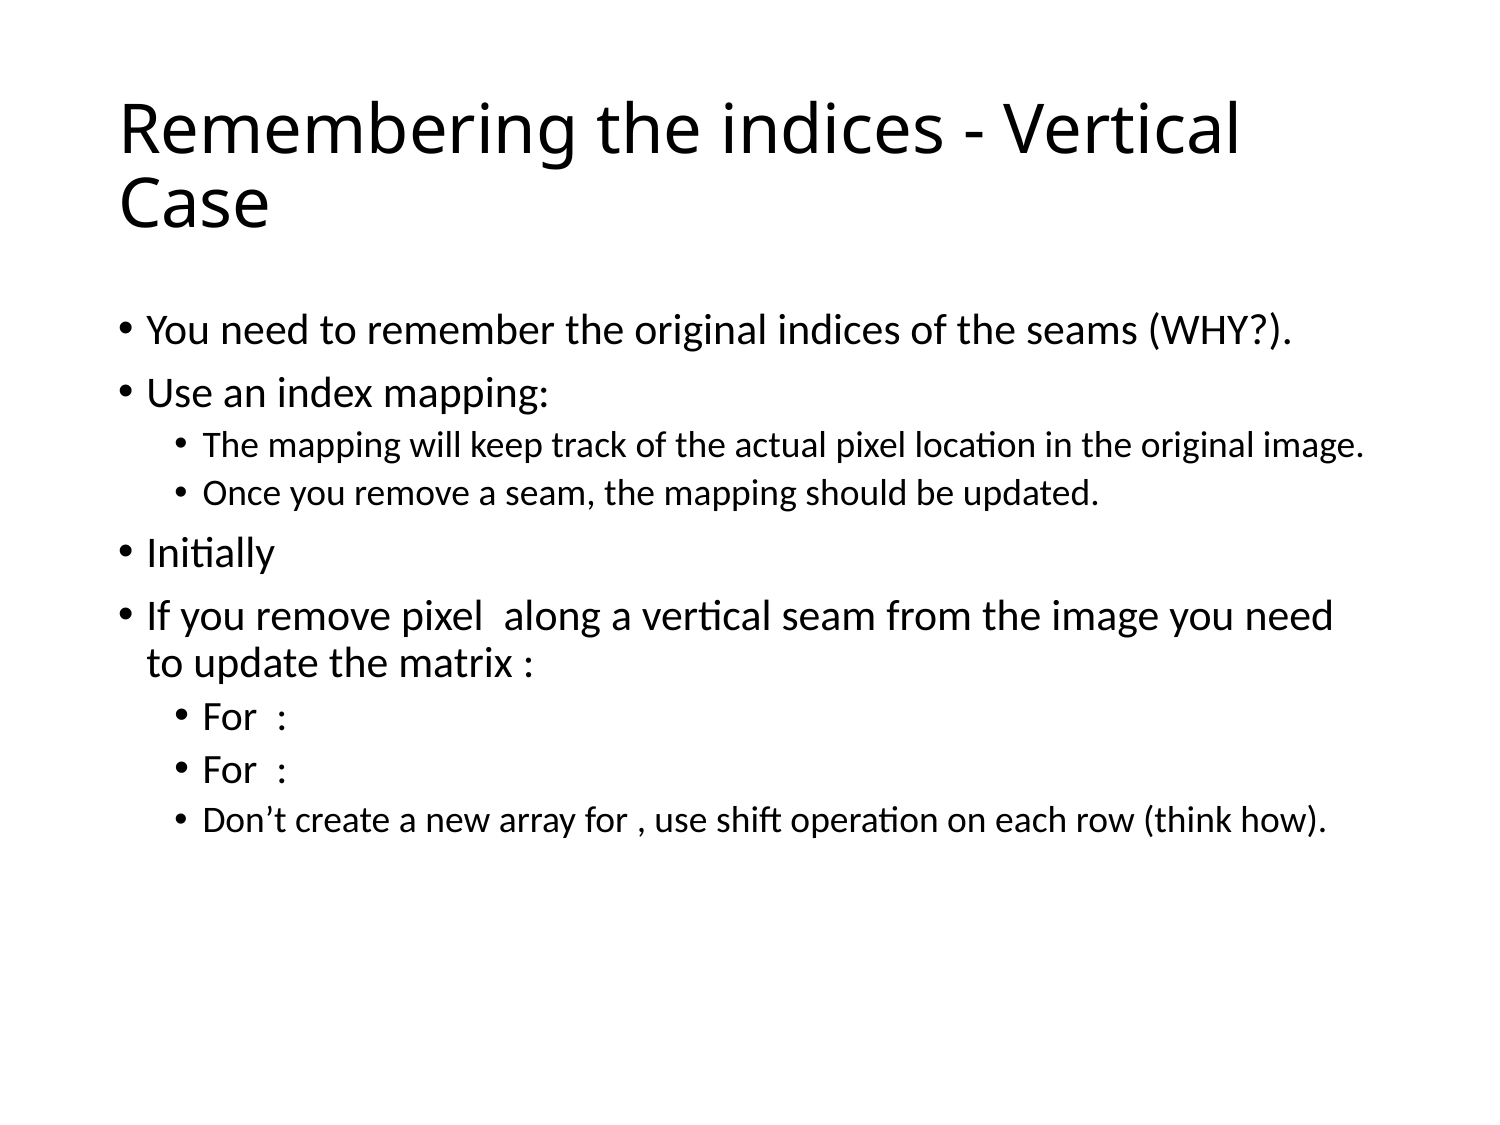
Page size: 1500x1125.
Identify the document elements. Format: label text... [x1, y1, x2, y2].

title Remembering the indices - Vertical Case [103, 59, 1397, 278]
